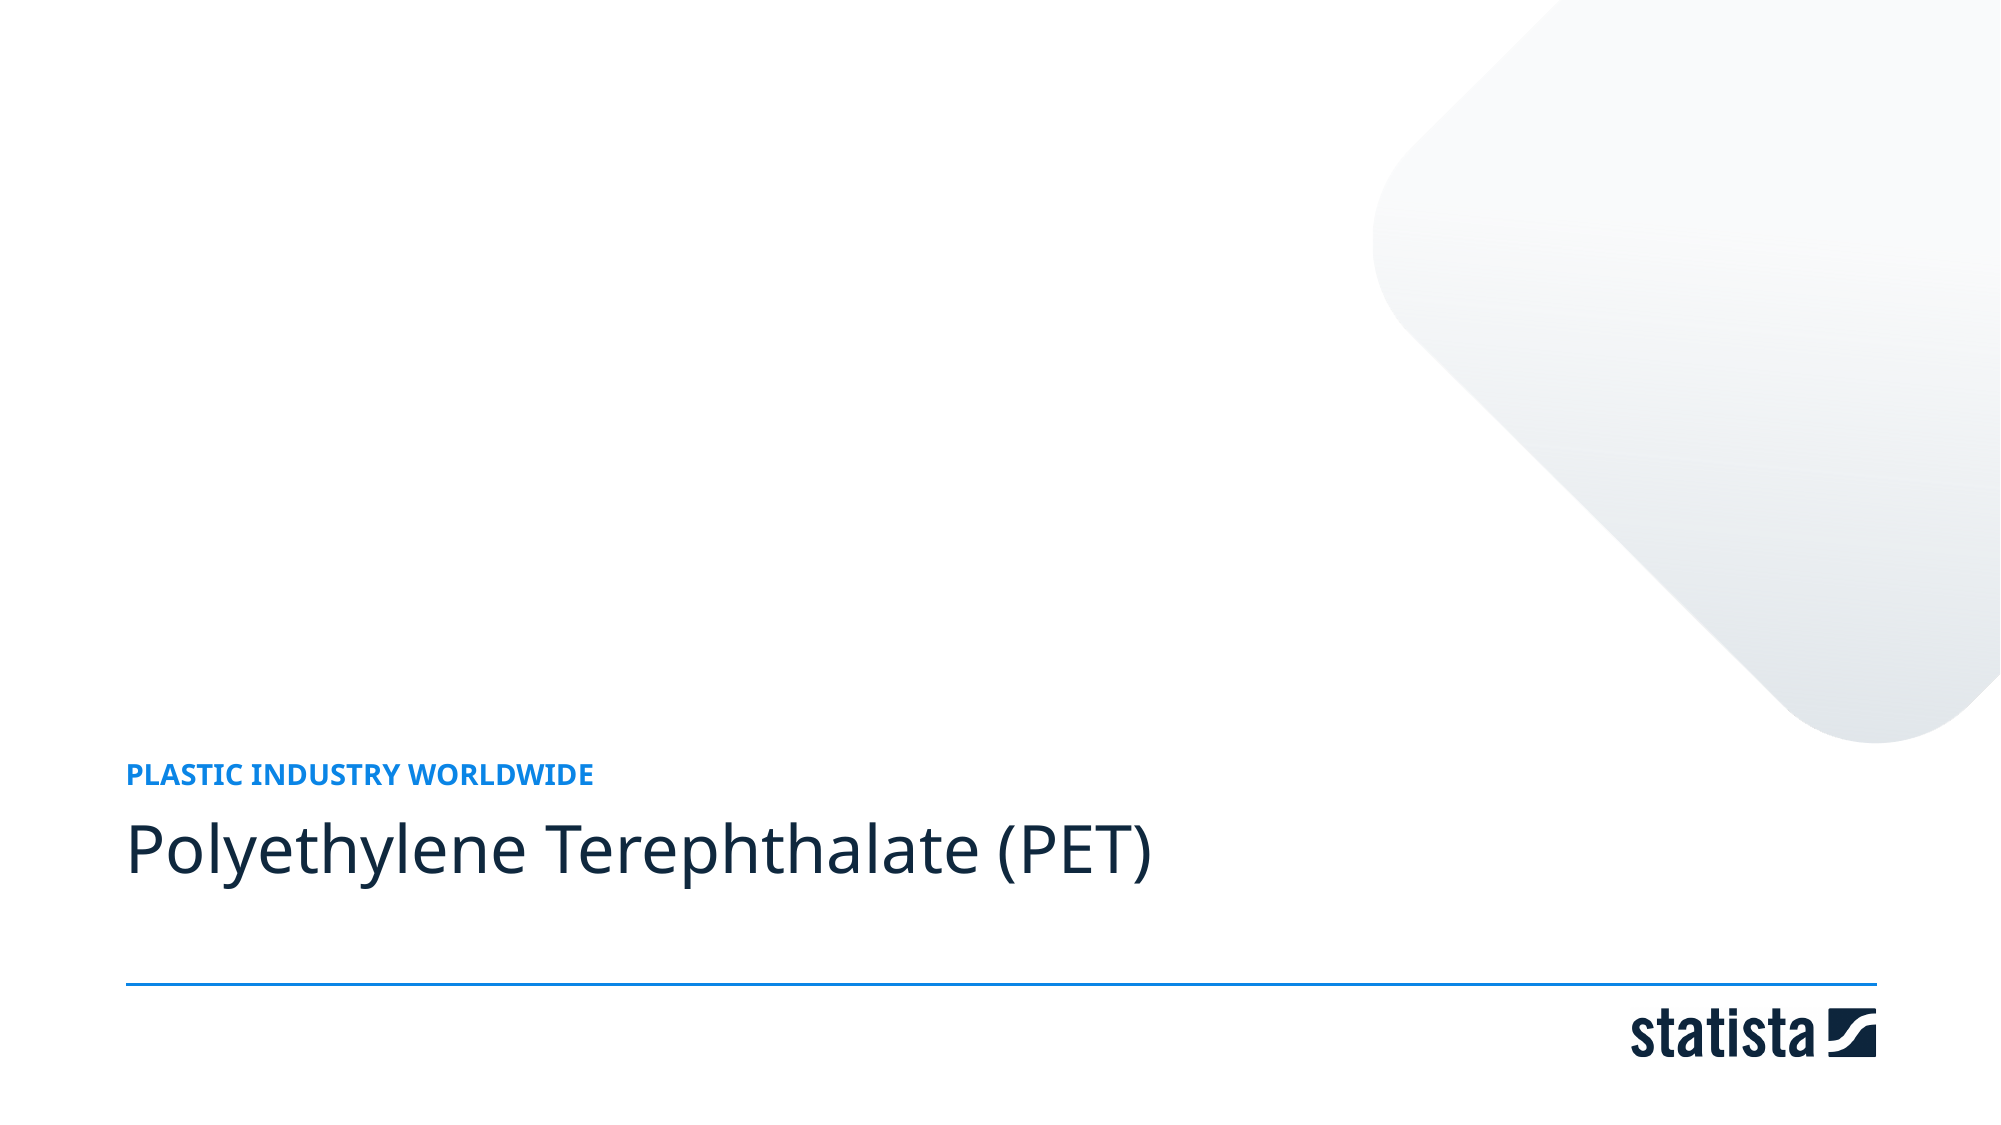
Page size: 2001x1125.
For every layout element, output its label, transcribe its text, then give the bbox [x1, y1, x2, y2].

text_box PLASTIC INDUSTRY WORLDWIDE [109, 747, 636, 802]
text_box [1628, 1005, 1879, 1060]
text_box [123, 980, 1881, 989]
text_box [1371, 0, 2000, 745]
text_box Polyethylene Terephthalate (PET) [109, 797, 1887, 979]
